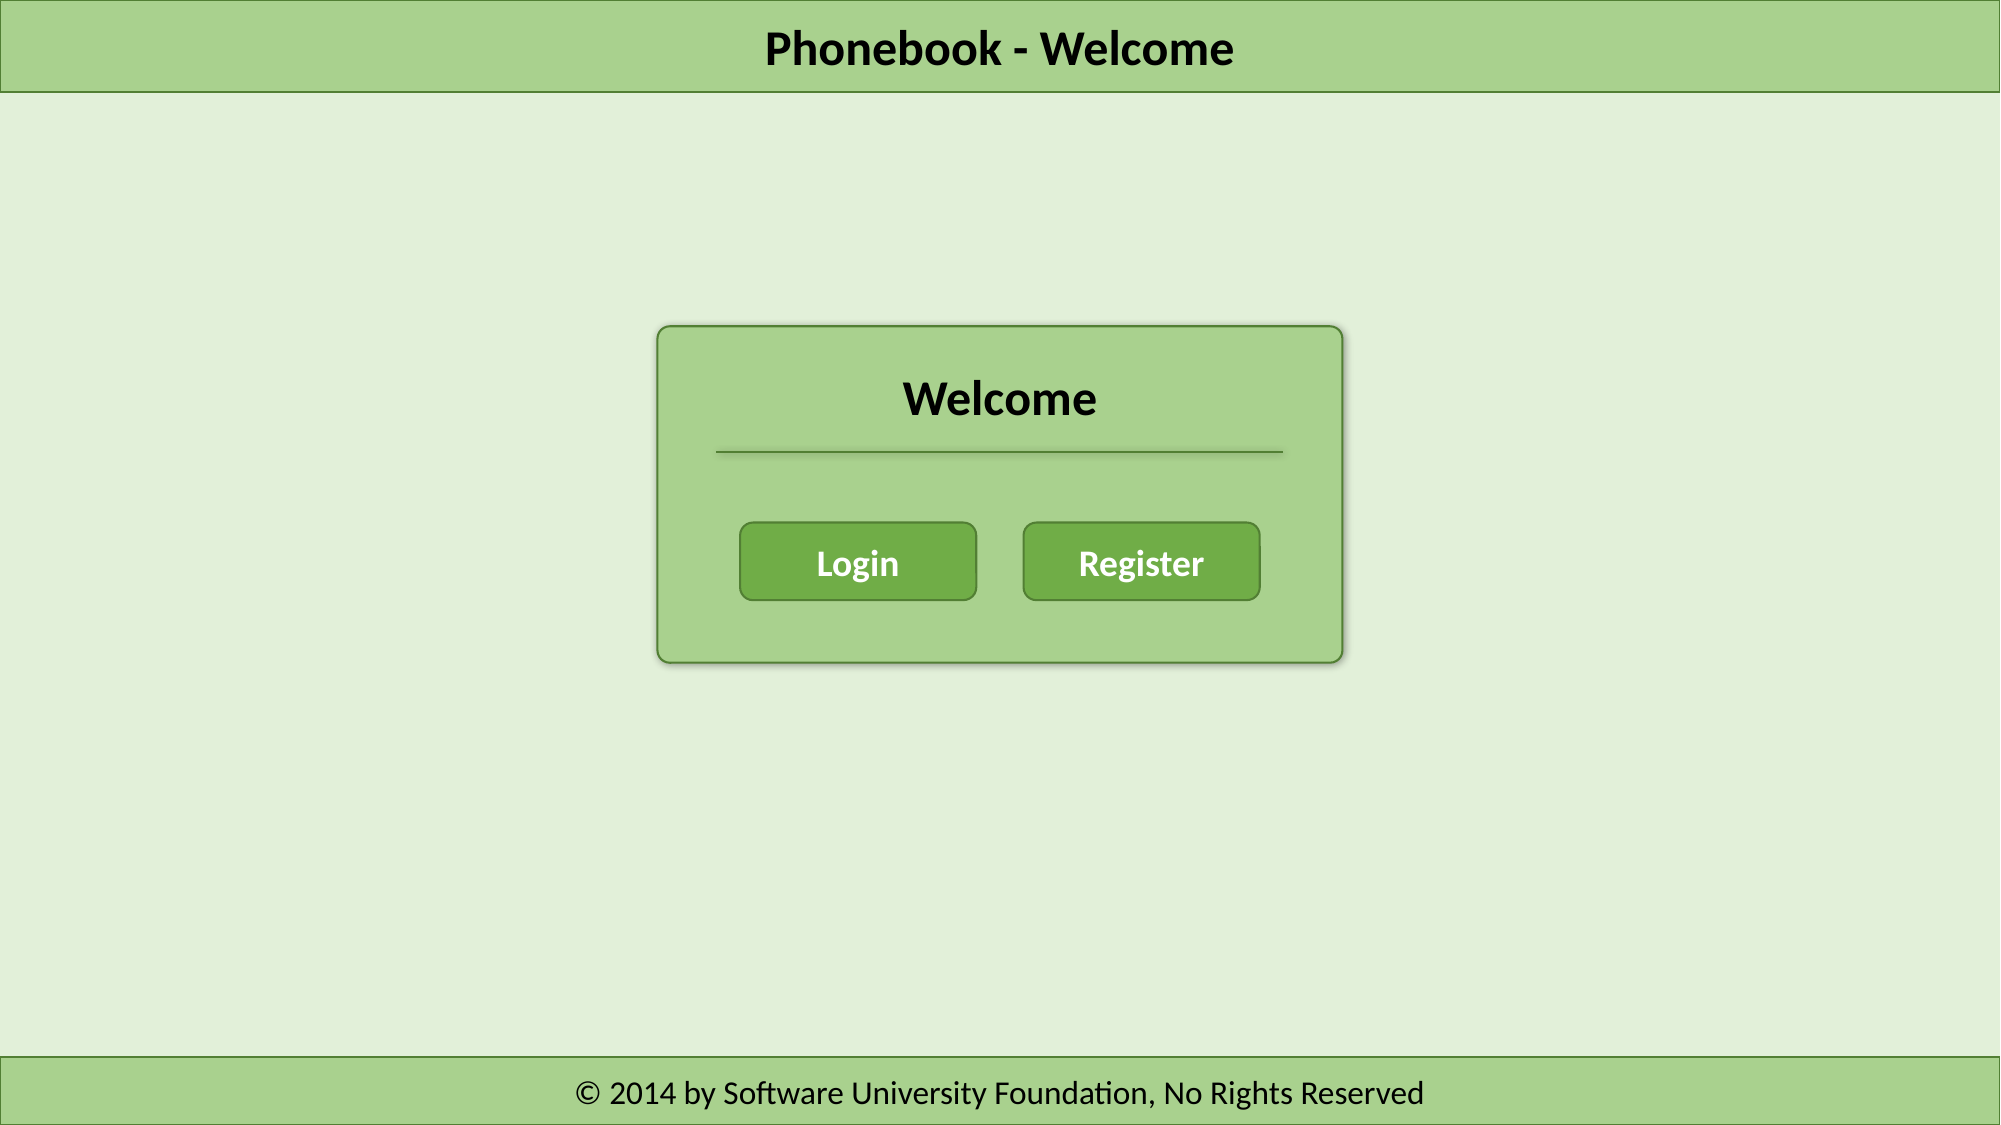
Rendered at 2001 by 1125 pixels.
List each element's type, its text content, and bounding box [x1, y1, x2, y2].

text_box Register [1022, 521, 1261, 602]
text_box Phonebook - Welcome [0, 0, 2000, 93]
text_box [656, 325, 1344, 664]
text_box Login [739, 521, 978, 602]
text_box Welcome [692, 357, 1308, 433]
text_box © 2014 by Software University Foundation, No Rights Reserved [0, 1056, 2000, 1125]
